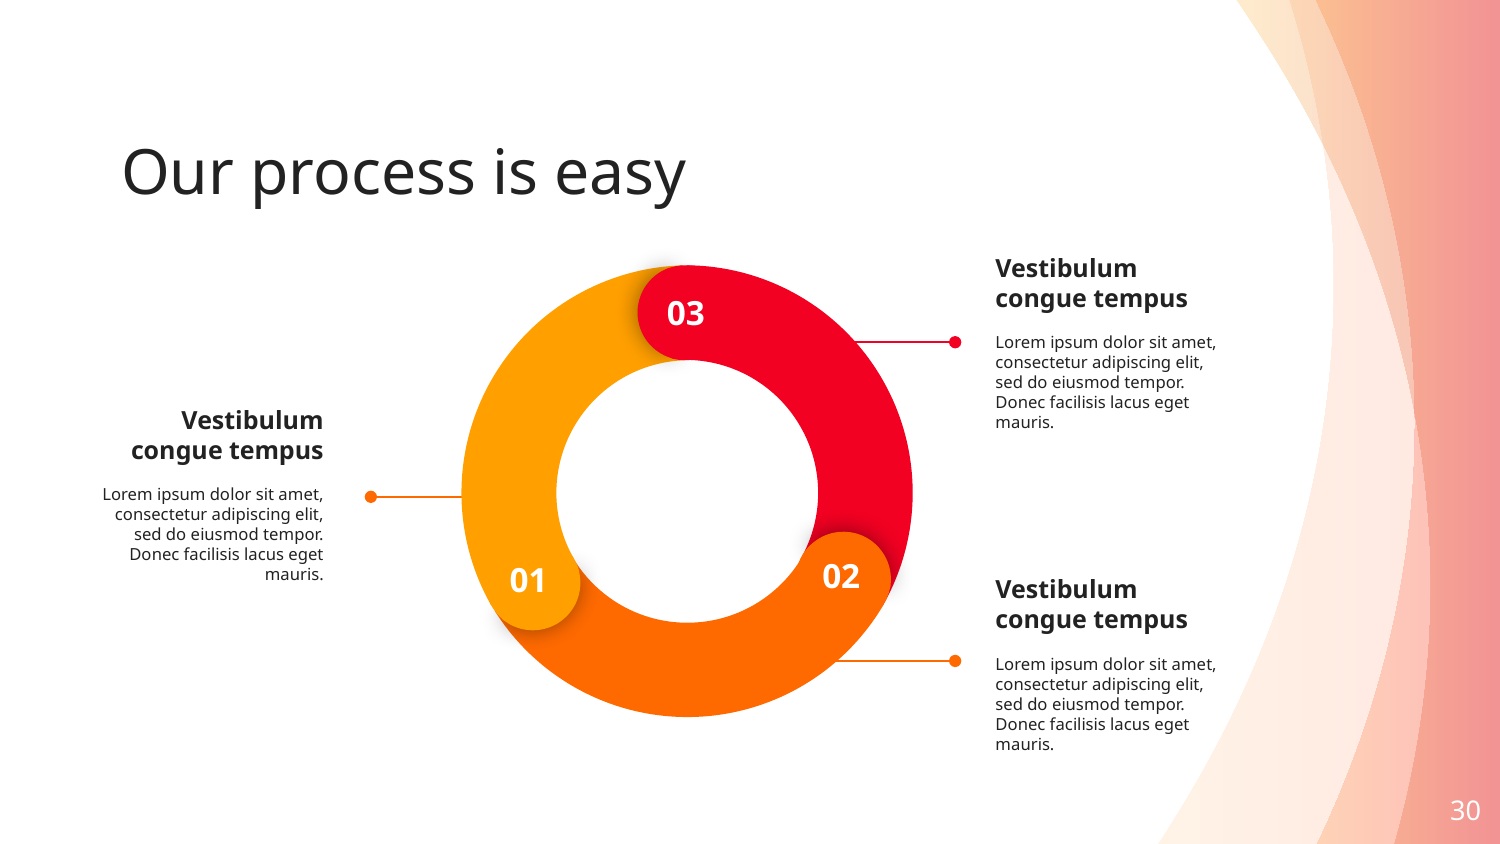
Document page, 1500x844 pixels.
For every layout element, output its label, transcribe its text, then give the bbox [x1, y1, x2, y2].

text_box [1005, 557, 1250, 770]
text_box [1005, 236, 1250, 449]
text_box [373, 181, 1001, 805]
slide_number 30 [1391, 779, 1482, 844]
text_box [81, 388, 368, 601]
title Our process is easy [121, 84, 1111, 207]
